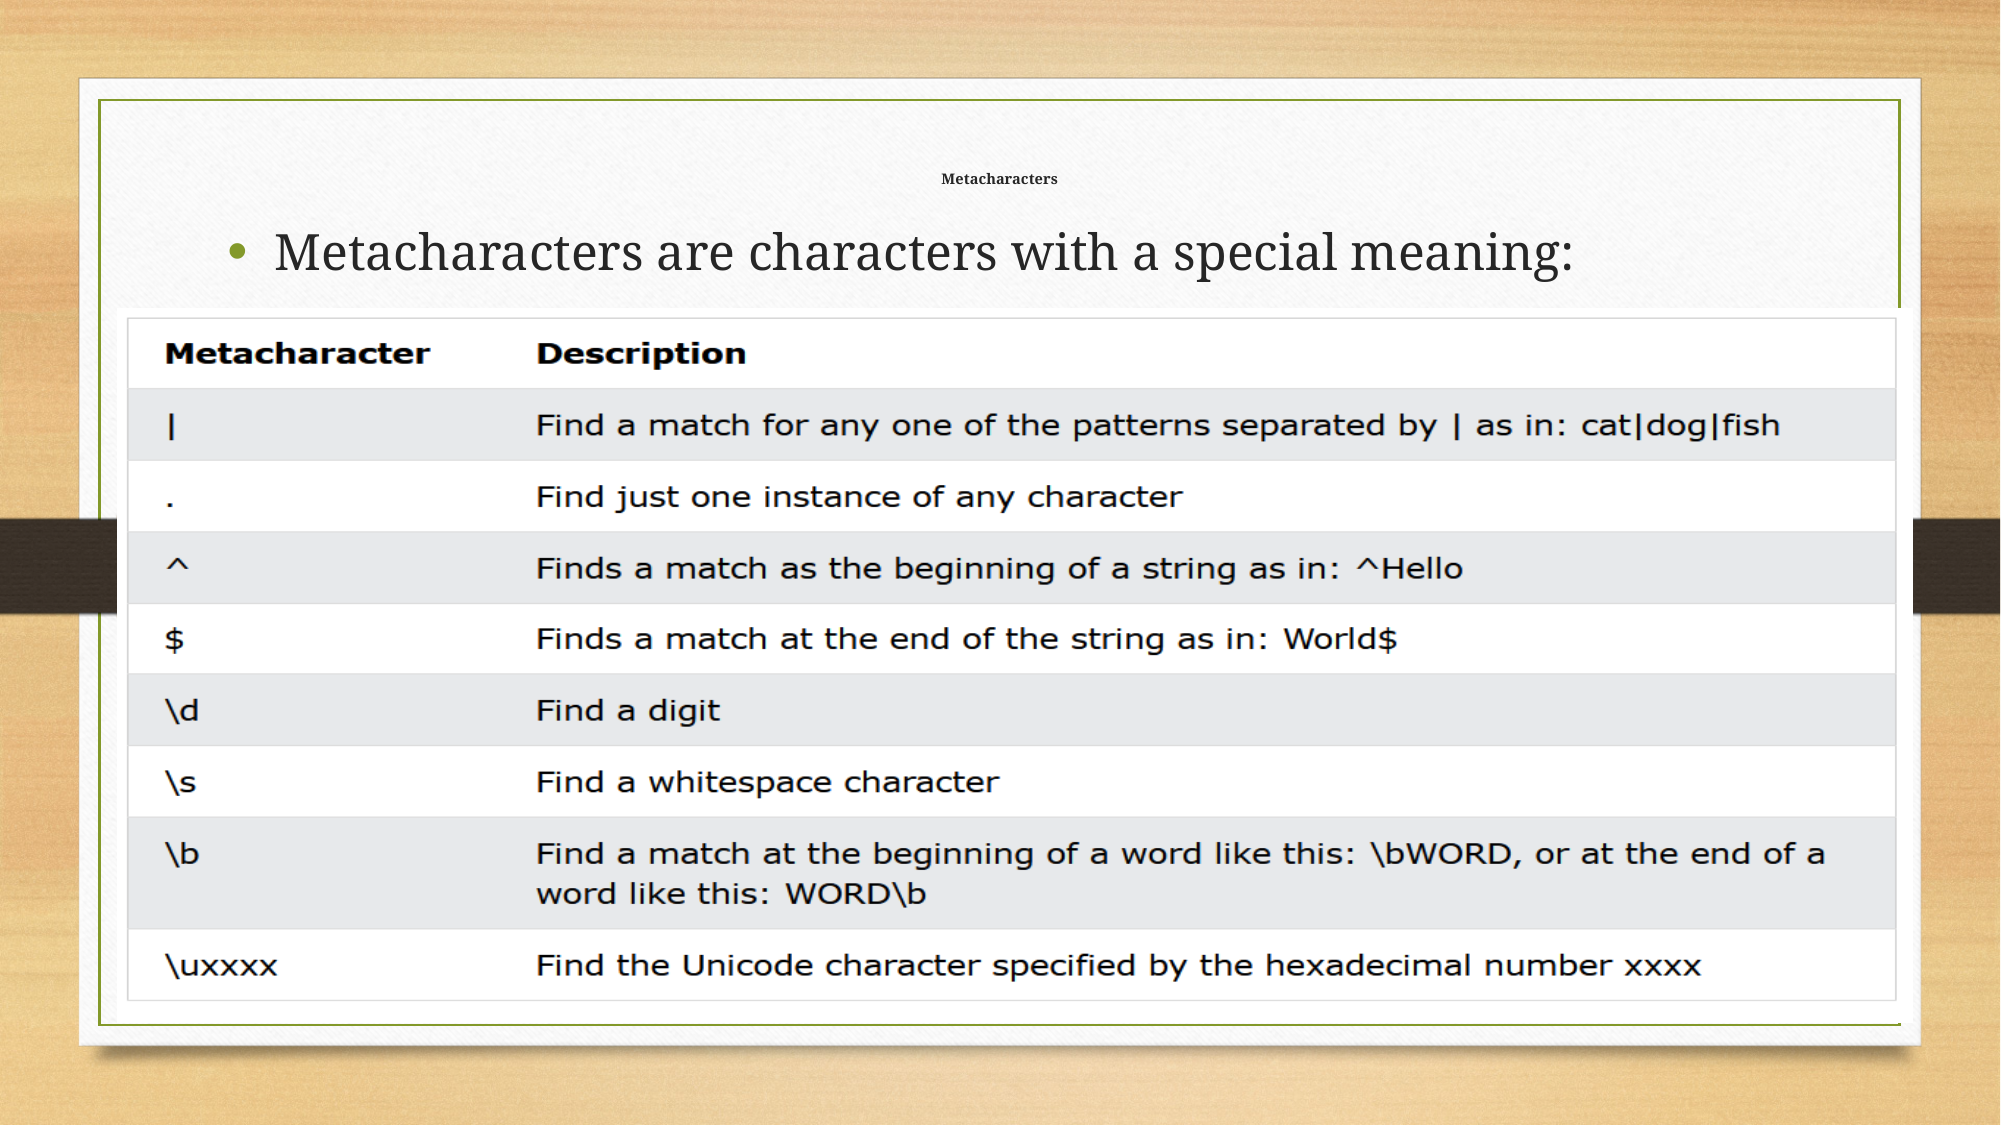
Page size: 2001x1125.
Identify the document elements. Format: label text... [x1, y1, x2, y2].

picture [0, 0, 2001, 1125]
list Metacharacters are characters with a special meaning: [212, 212, 1788, 307]
title Metacharacters [212, 161, 1788, 212]
